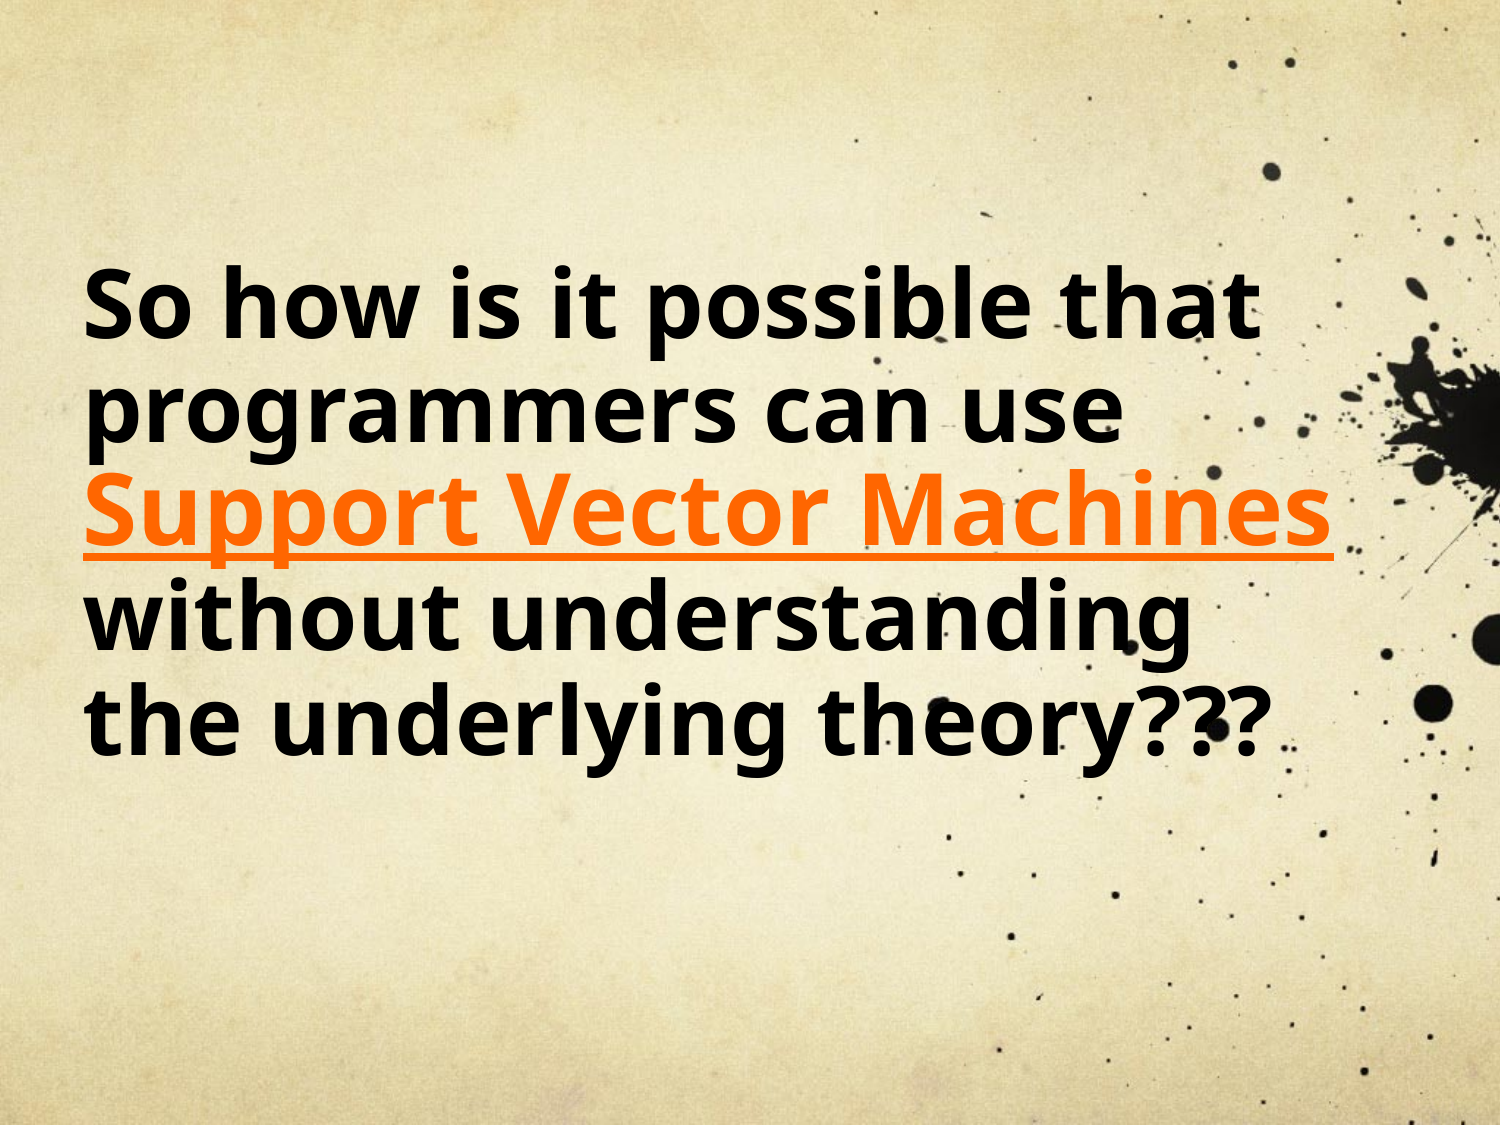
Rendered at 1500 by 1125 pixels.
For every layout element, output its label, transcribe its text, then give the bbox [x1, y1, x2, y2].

picture [0, 0, 1500, 1125]
title So how is it possible that programmers can use Support Vector Machines without understanding the underlying theory??? [75, 654, 1350, 879]
